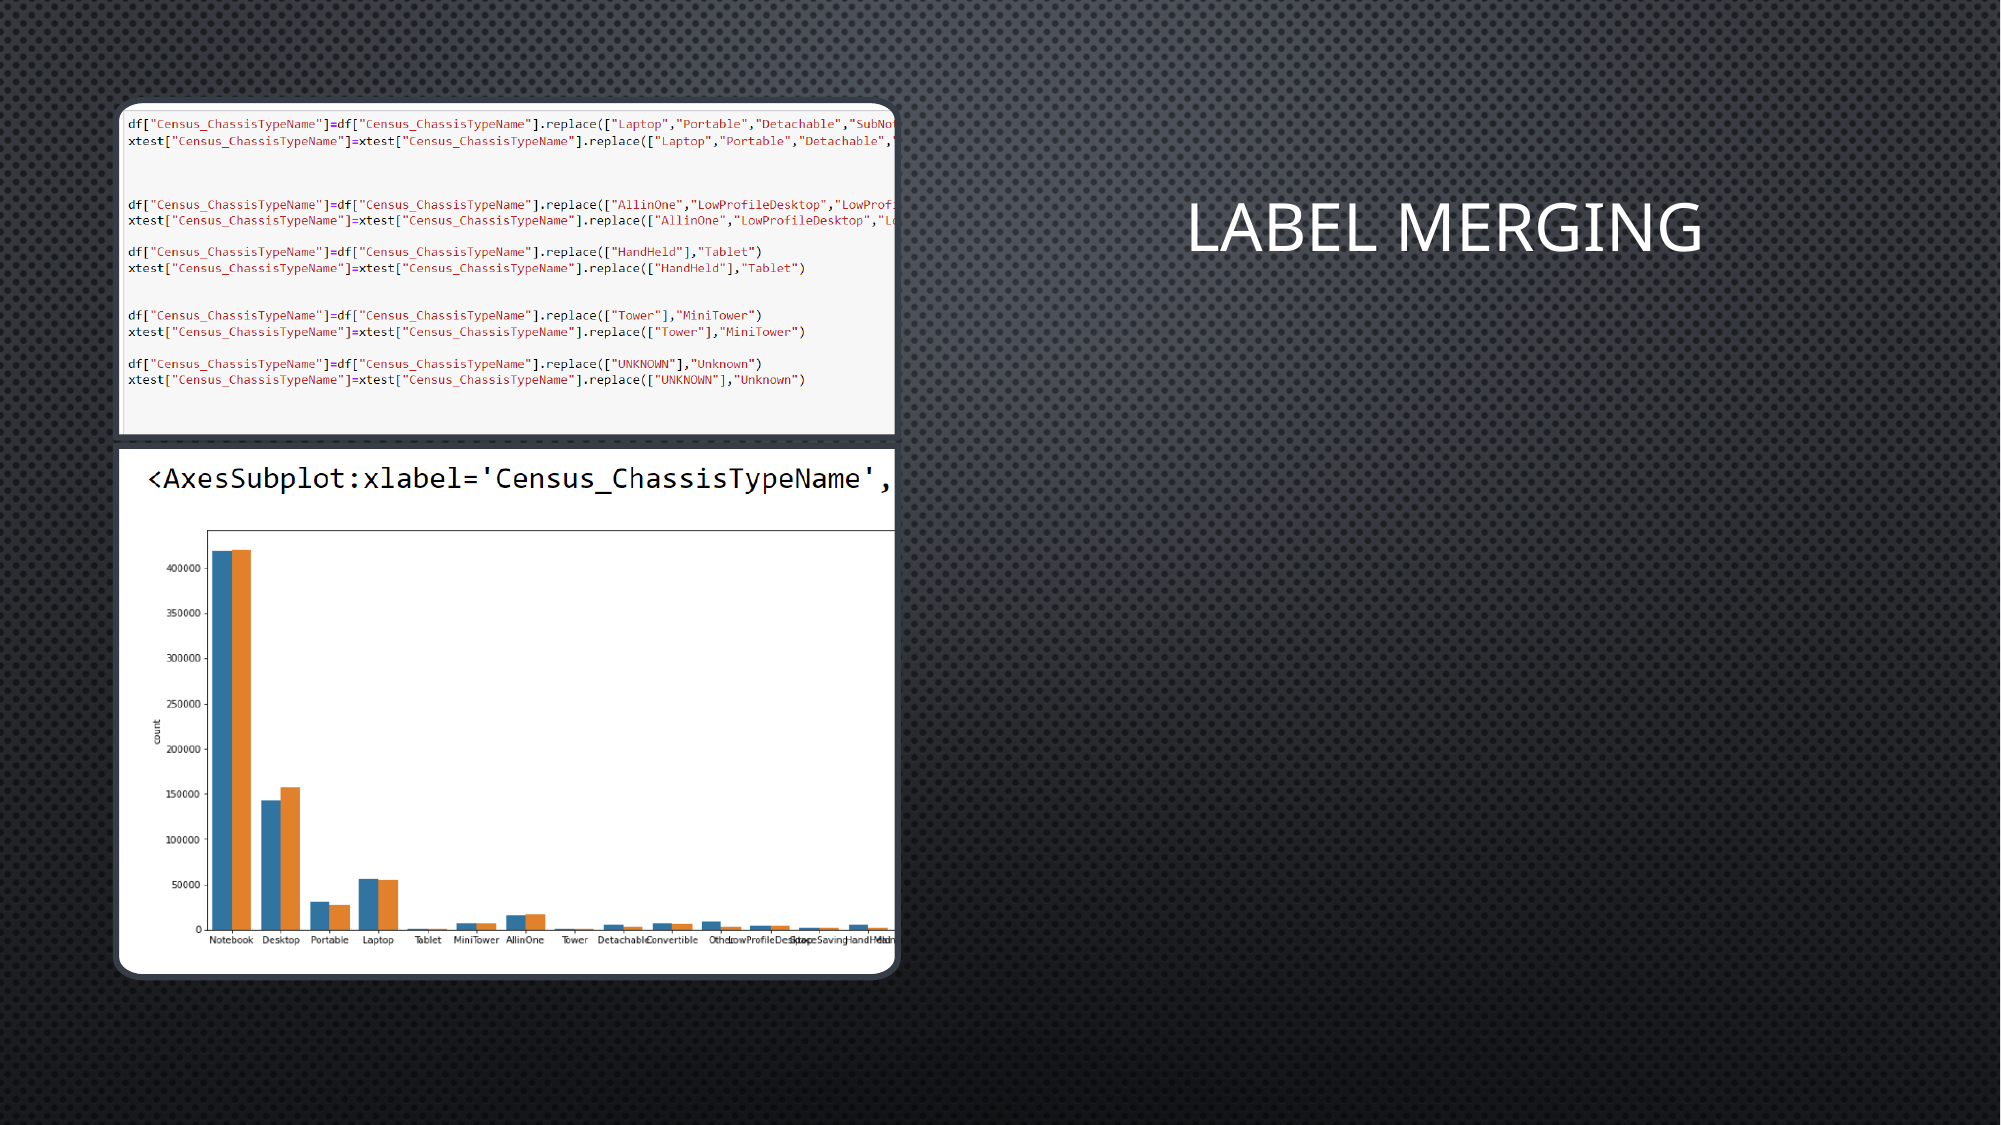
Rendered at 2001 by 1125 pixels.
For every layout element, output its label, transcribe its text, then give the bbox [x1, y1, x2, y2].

title Label merging [999, 99, 1892, 430]
picture [115, 445, 899, 978]
picture [115, 99, 899, 438]
